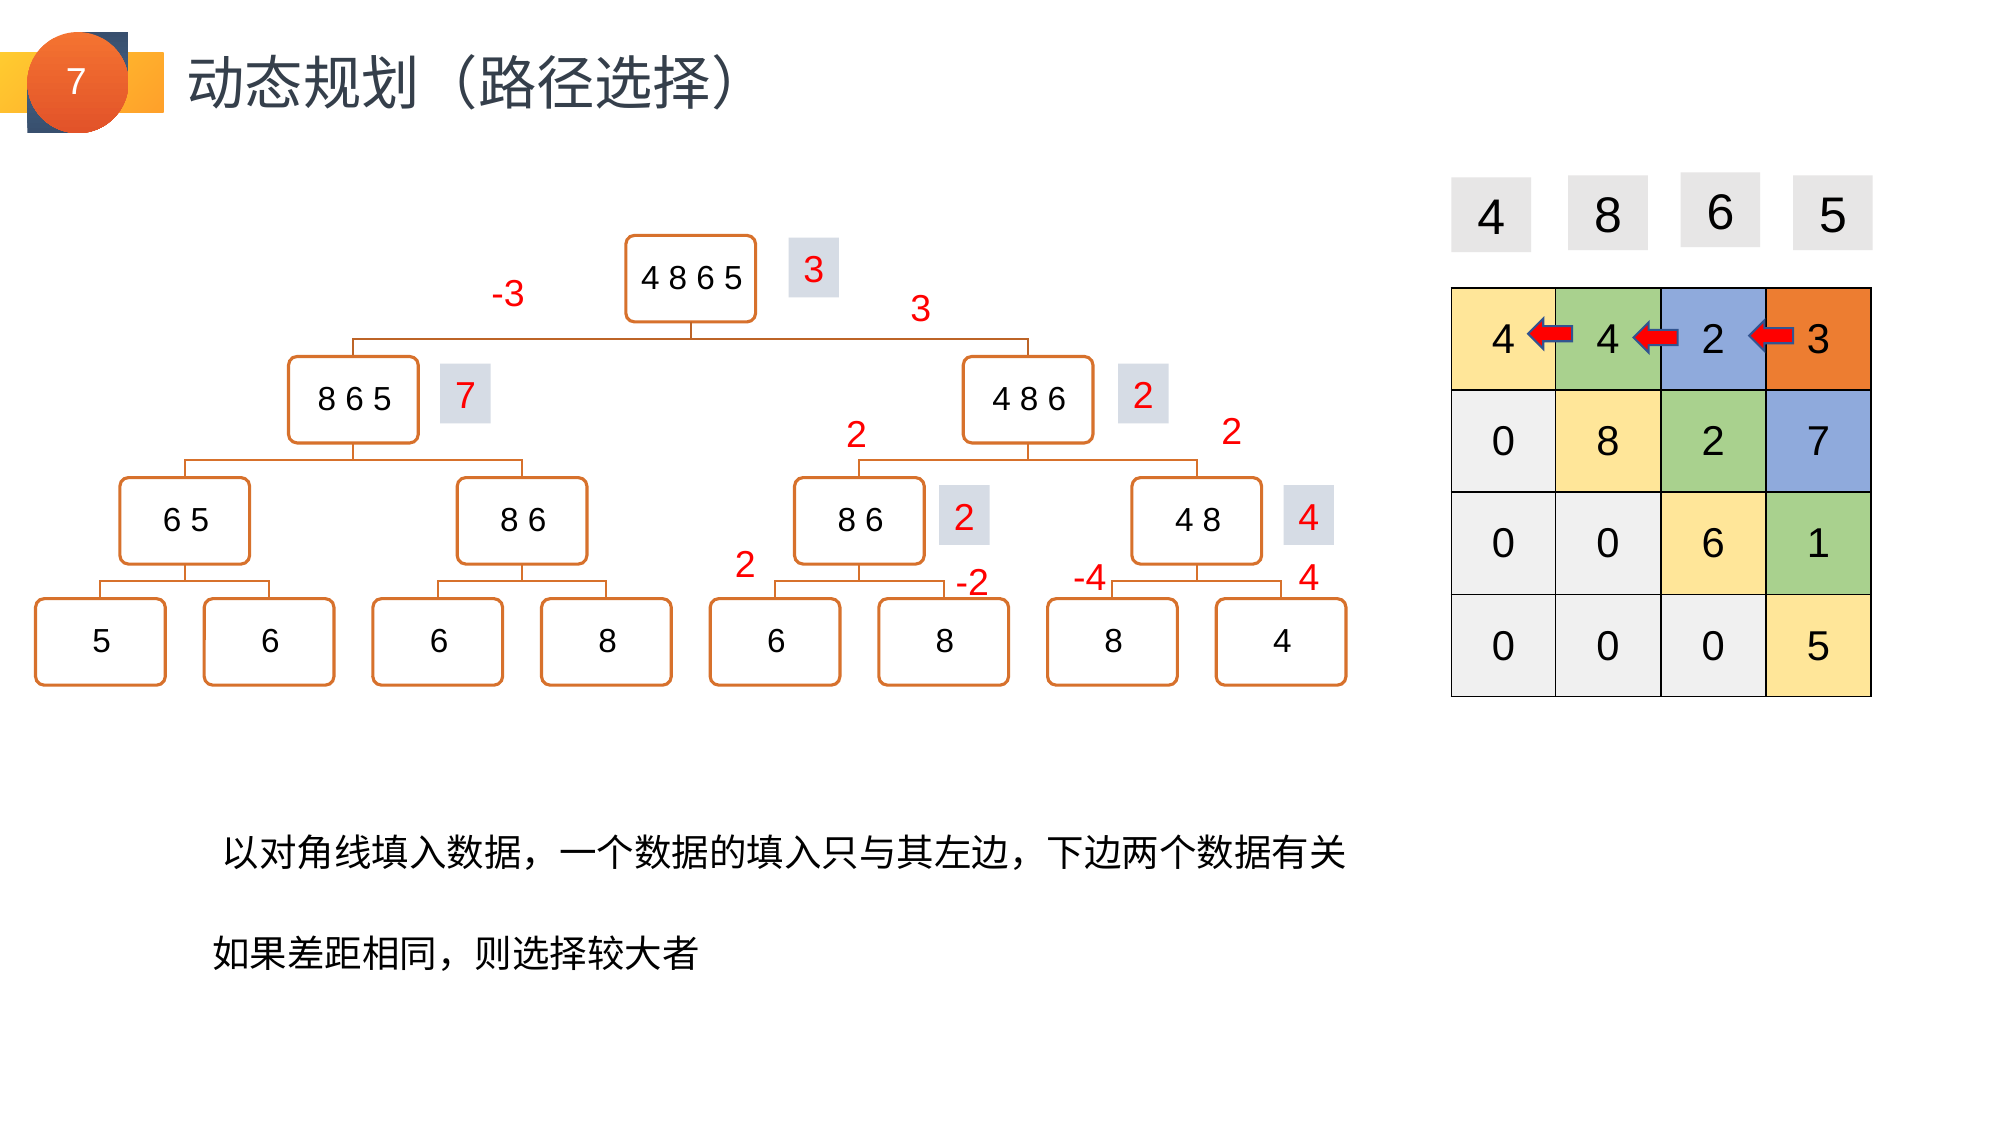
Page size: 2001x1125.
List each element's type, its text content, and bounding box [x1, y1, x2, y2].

text_box [1632, 319, 1679, 356]
table_cell 0 [1452, 595, 1555, 696]
table_cell 8 [1556, 391, 1660, 491]
table_cell 1 [1767, 493, 1870, 594]
text_box 如果差距相同，则选择较大者 [197, 922, 715, 983]
table_header 4 [1452, 289, 1555, 389]
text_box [35, 211, 1346, 709]
table_header 3 [1767, 289, 1870, 389]
table_cell 6 [1662, 493, 1765, 594]
table_cell 5 [1767, 595, 1870, 696]
text_box 6 [1680, 172, 1761, 248]
text_box [1526, 316, 1574, 352]
text_box 以对角线填入数据，一个数据的填入只与其左边，下边两个数据有关 [207, 821, 1362, 881]
text_box 8 [1568, 175, 1648, 251]
text_box [1747, 317, 1795, 354]
table_cell 0 [1556, 493, 1660, 594]
table_cell 0 [1662, 595, 1765, 696]
table_cell 0 [1452, 391, 1555, 491]
table_cell 2 [1662, 391, 1765, 491]
text_box 4 [1451, 177, 1532, 253]
table_header 4 [1556, 289, 1660, 389]
table_cell 0 [1556, 595, 1660, 696]
text_box 动态规划（路径选择） [172, 38, 785, 124]
table_cell 7 [1767, 391, 1870, 491]
table_header 2 [1662, 289, 1765, 389]
table_cell 0 [1452, 493, 1555, 594]
text_box 5 [1793, 175, 1873, 251]
